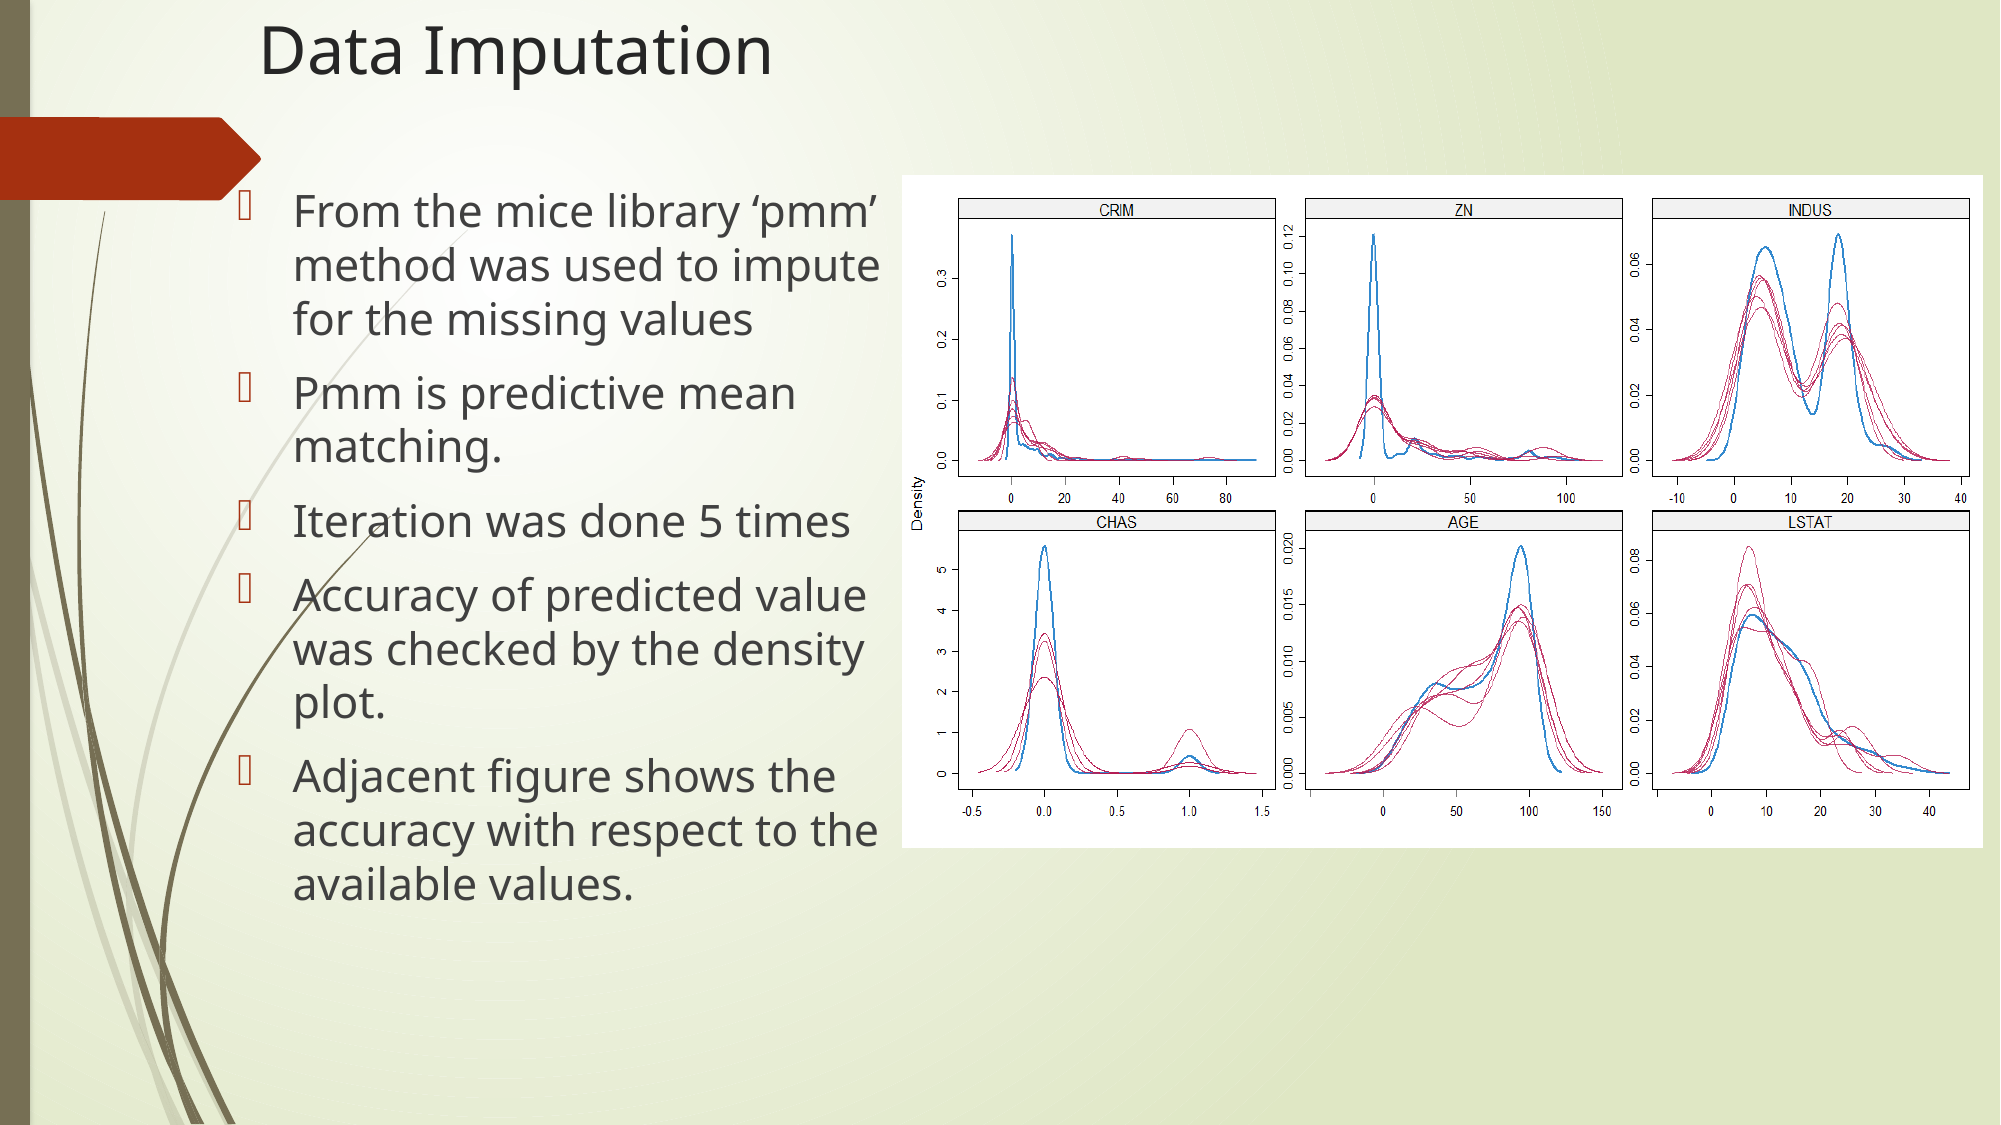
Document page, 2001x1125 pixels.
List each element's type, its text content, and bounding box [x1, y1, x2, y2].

picture [901, 175, 1984, 848]
title Data Imputation [243, 0, 1269, 175]
list From the mice library ‘pmm’ method was used to impute for the missing values Pmm is predictive mean matching. Iteration was done 5 times Accuracy of predicted value was checked by the density plot. Adjacent figure shows the accuracy with respect to the available values. [222, 175, 903, 940]
